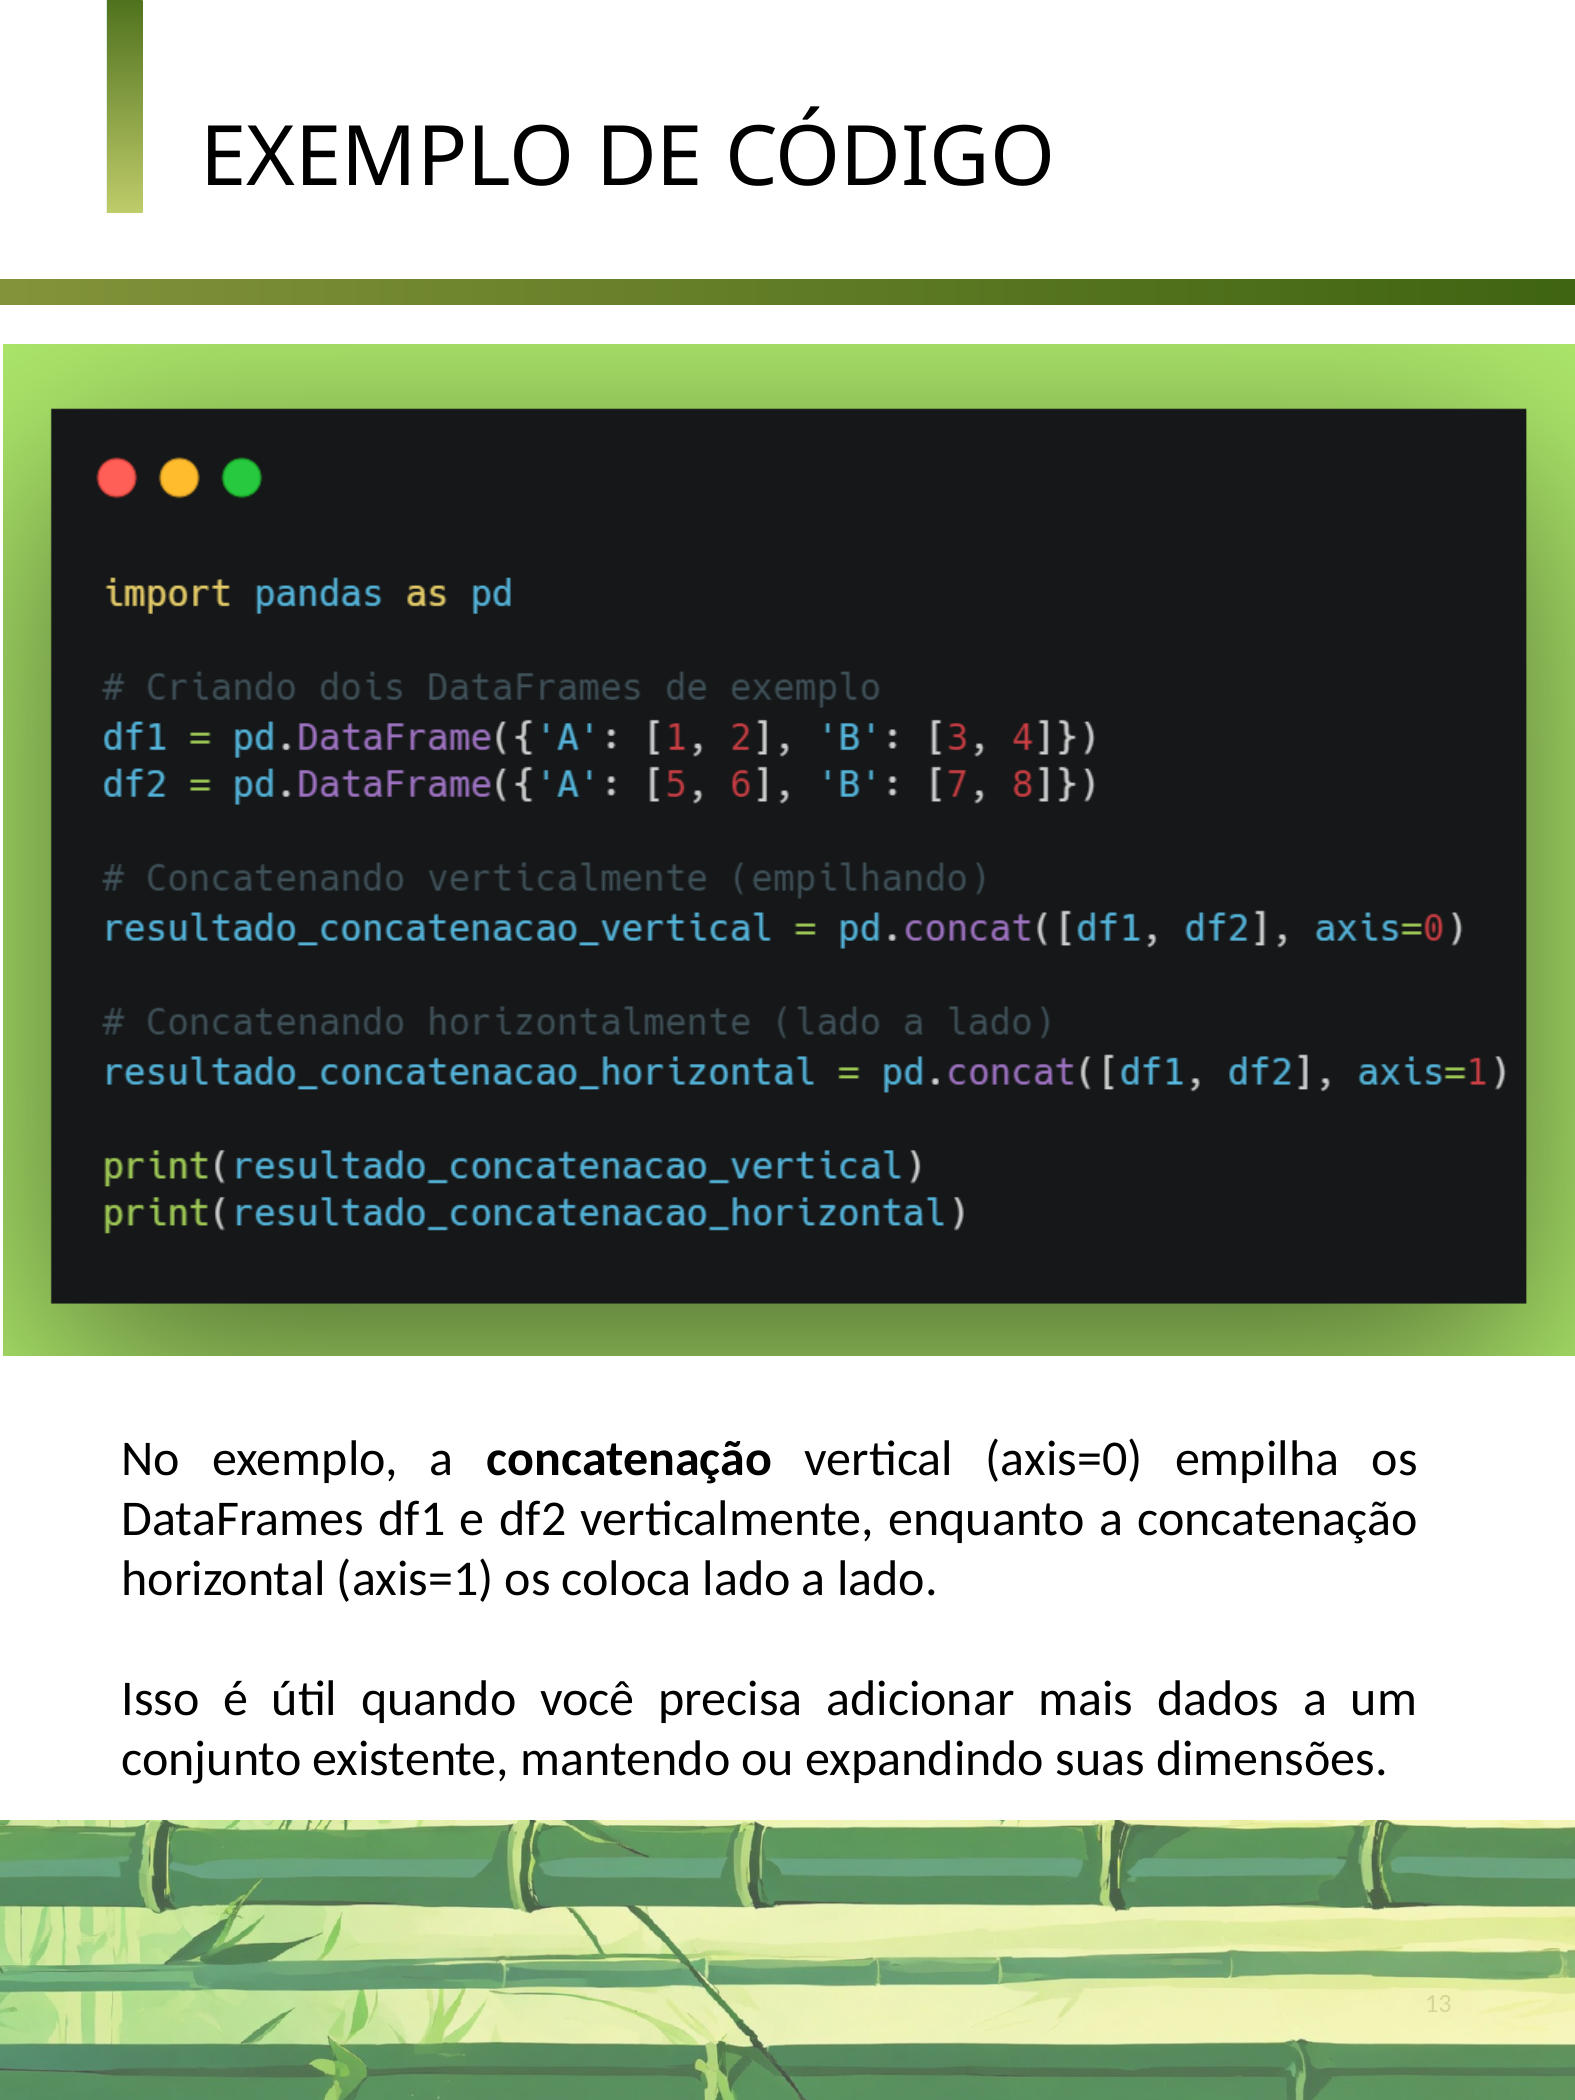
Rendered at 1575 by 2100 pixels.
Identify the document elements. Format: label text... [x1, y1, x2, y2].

picture [0, 1820, 1575, 2100]
picture [3, 344, 1575, 1356]
text_box [0, 278, 1575, 305]
text_box No exemplo, a concatenação vertical (axis=0) empilha os DataFrames df1 e df2 verticalmente, enquanto a concatenação horizontal (axis=1) os coloca lado a lado. Isso é útil quando você precisa adicionar mais dados a um conjunto existente, mantendo ou expandindo suas dimensões. [106, 1417, 1433, 1793]
text_box EXEMPLO DE CÓDIGO [185, 94, 1469, 210]
text_box [106, 0, 144, 213]
